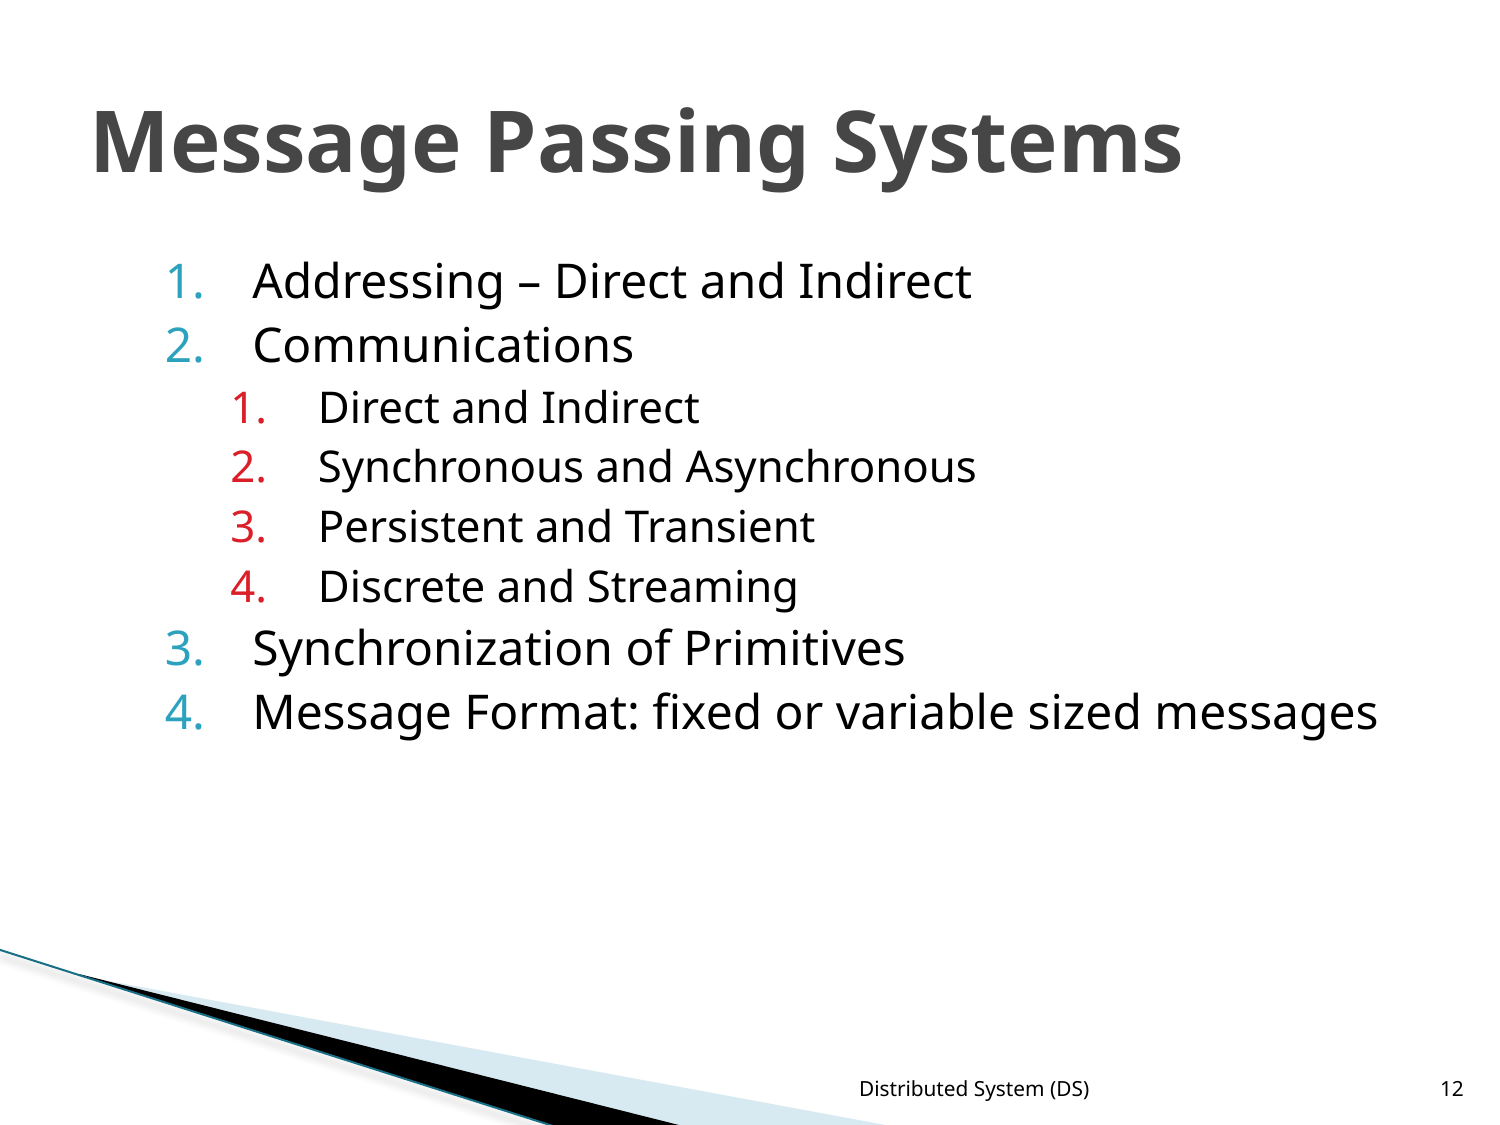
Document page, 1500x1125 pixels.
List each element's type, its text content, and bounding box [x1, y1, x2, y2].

title Message Passing Systems [75, 45, 1425, 233]
footer Distributed System (DS) [718, 1051, 1105, 1112]
slide_number 12 [1418, 1051, 1479, 1112]
list Addressing – Direct and Indirect Communications Direct and Indirect Synchronous and Asynchronous Persistent and Transient Discrete and Streaming Synchronization of Primitives Message Format: fixed or variable sized messages [75, 243, 1425, 986]
